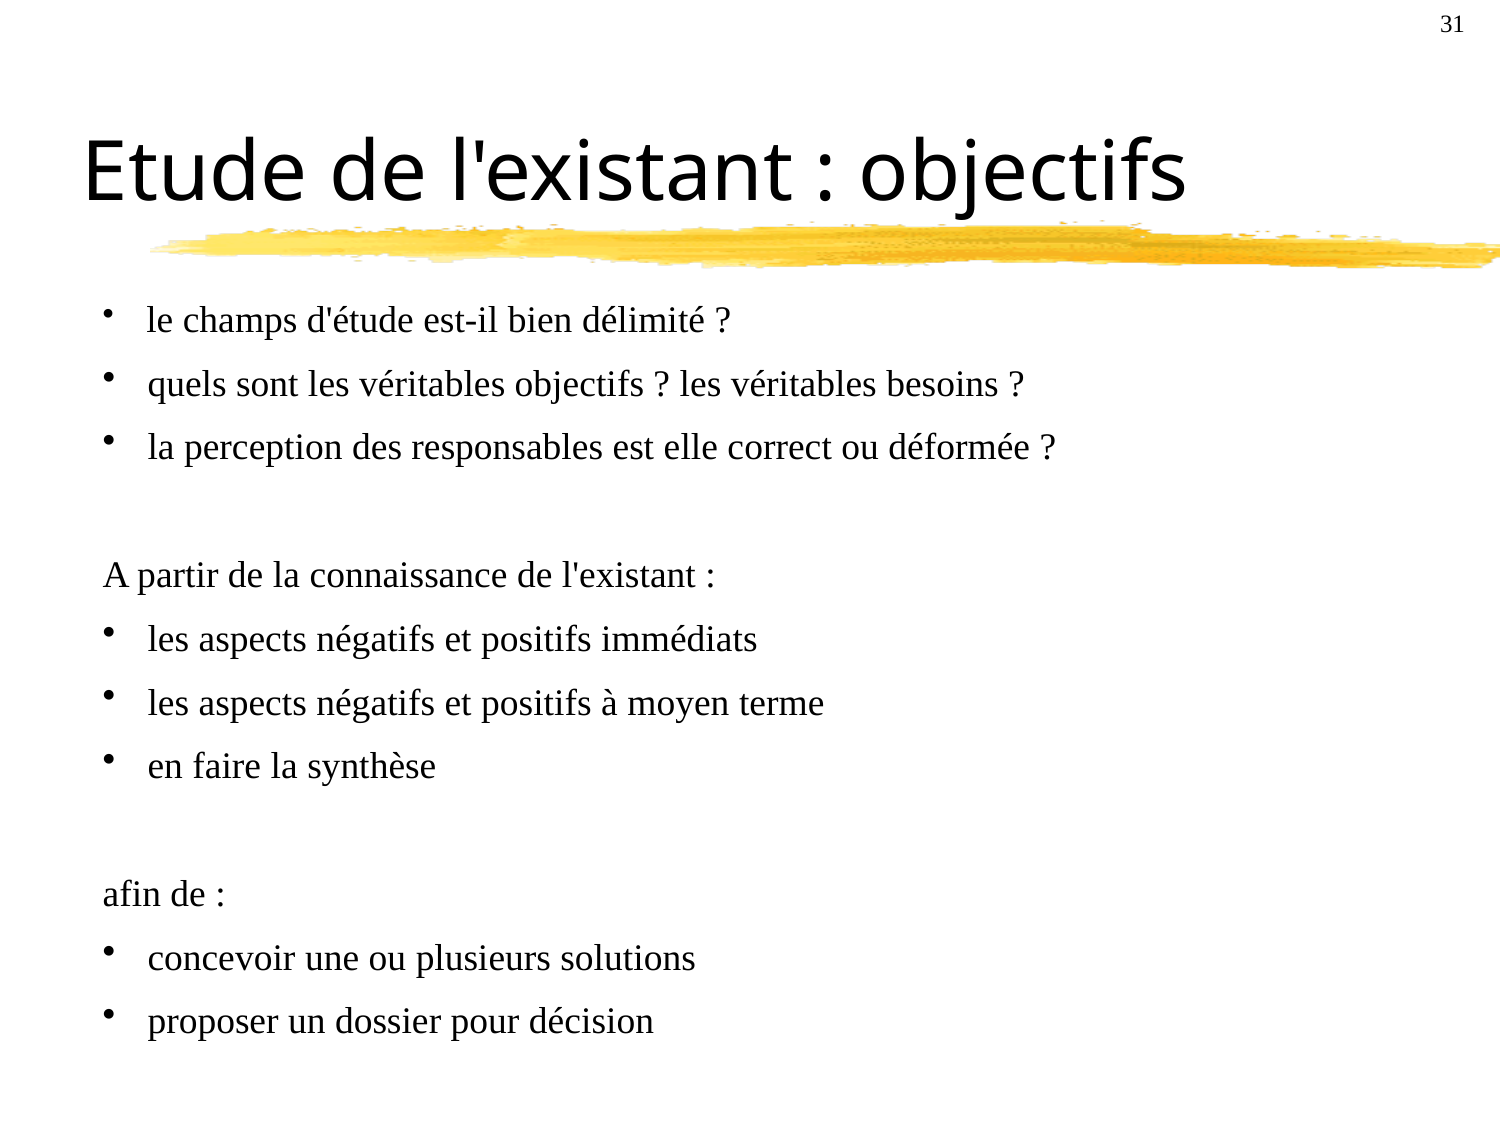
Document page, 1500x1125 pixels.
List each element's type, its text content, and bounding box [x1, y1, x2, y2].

text_box 31 [1424, 0, 1500, 46]
picture [150, 215, 1500, 279]
title Etude de l'existant : objectifs [66, 37, 1342, 225]
text_box le champs d'étude est-il bien délimité ? quels sont les véritables objectifs ? les véritables besoins ? la perception des responsables est elle correct ou déformée ? A partir de la connaissance de l'existant : les aspects négatifs et positifs immédiats les aspects négatifs et positifs à moyen terme en faire la synthèse afin de : concevoir une ou plusieurs solutions proposer un dossier pour décision [87, 287, 1413, 1050]
